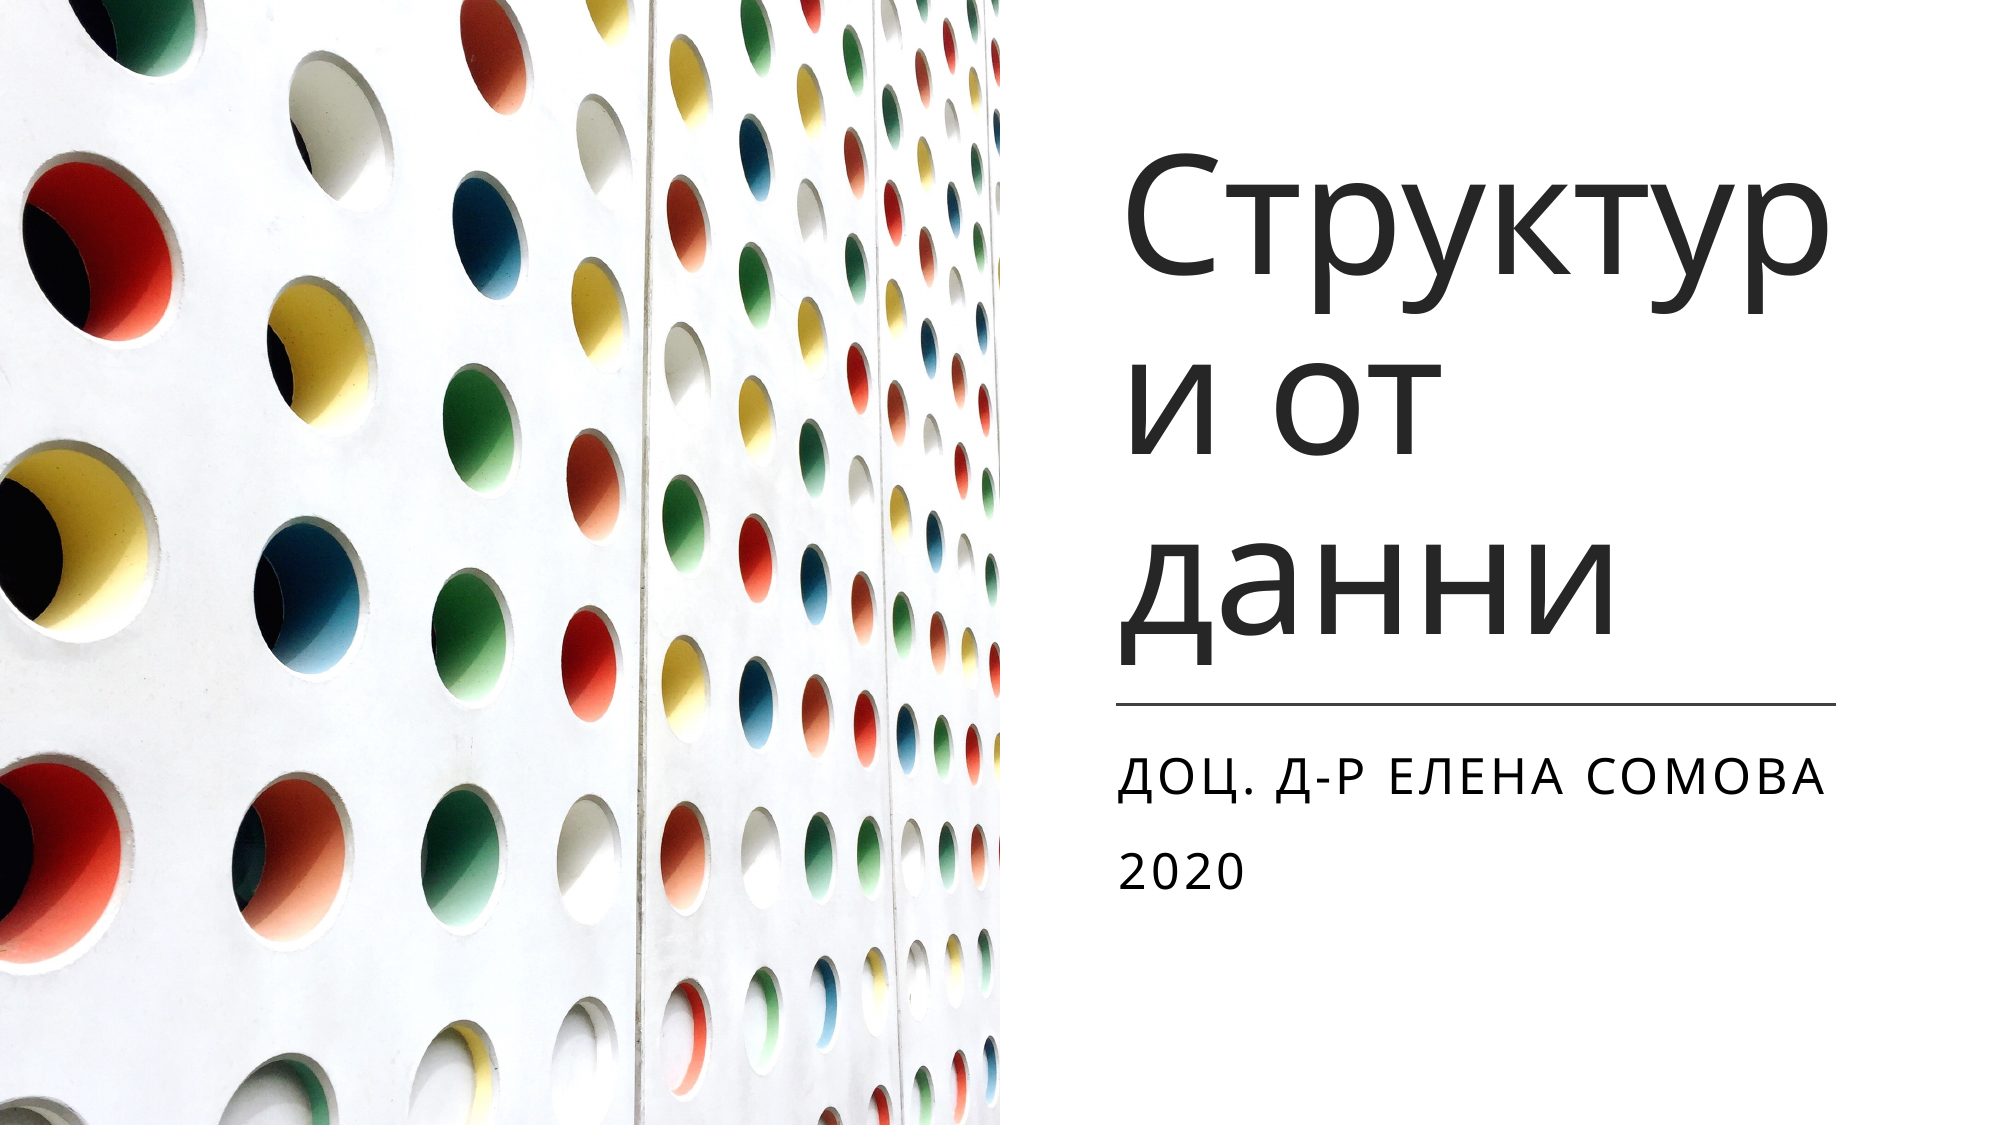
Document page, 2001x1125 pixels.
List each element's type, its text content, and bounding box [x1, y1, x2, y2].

text_box [1006, 0, 2000, 1125]
picture [0, 0, 1001, 1125]
title Структури от данни [1103, 104, 1894, 679]
subtitle доц. д-р Елена Сомова 2020 [1103, 730, 1897, 935]
